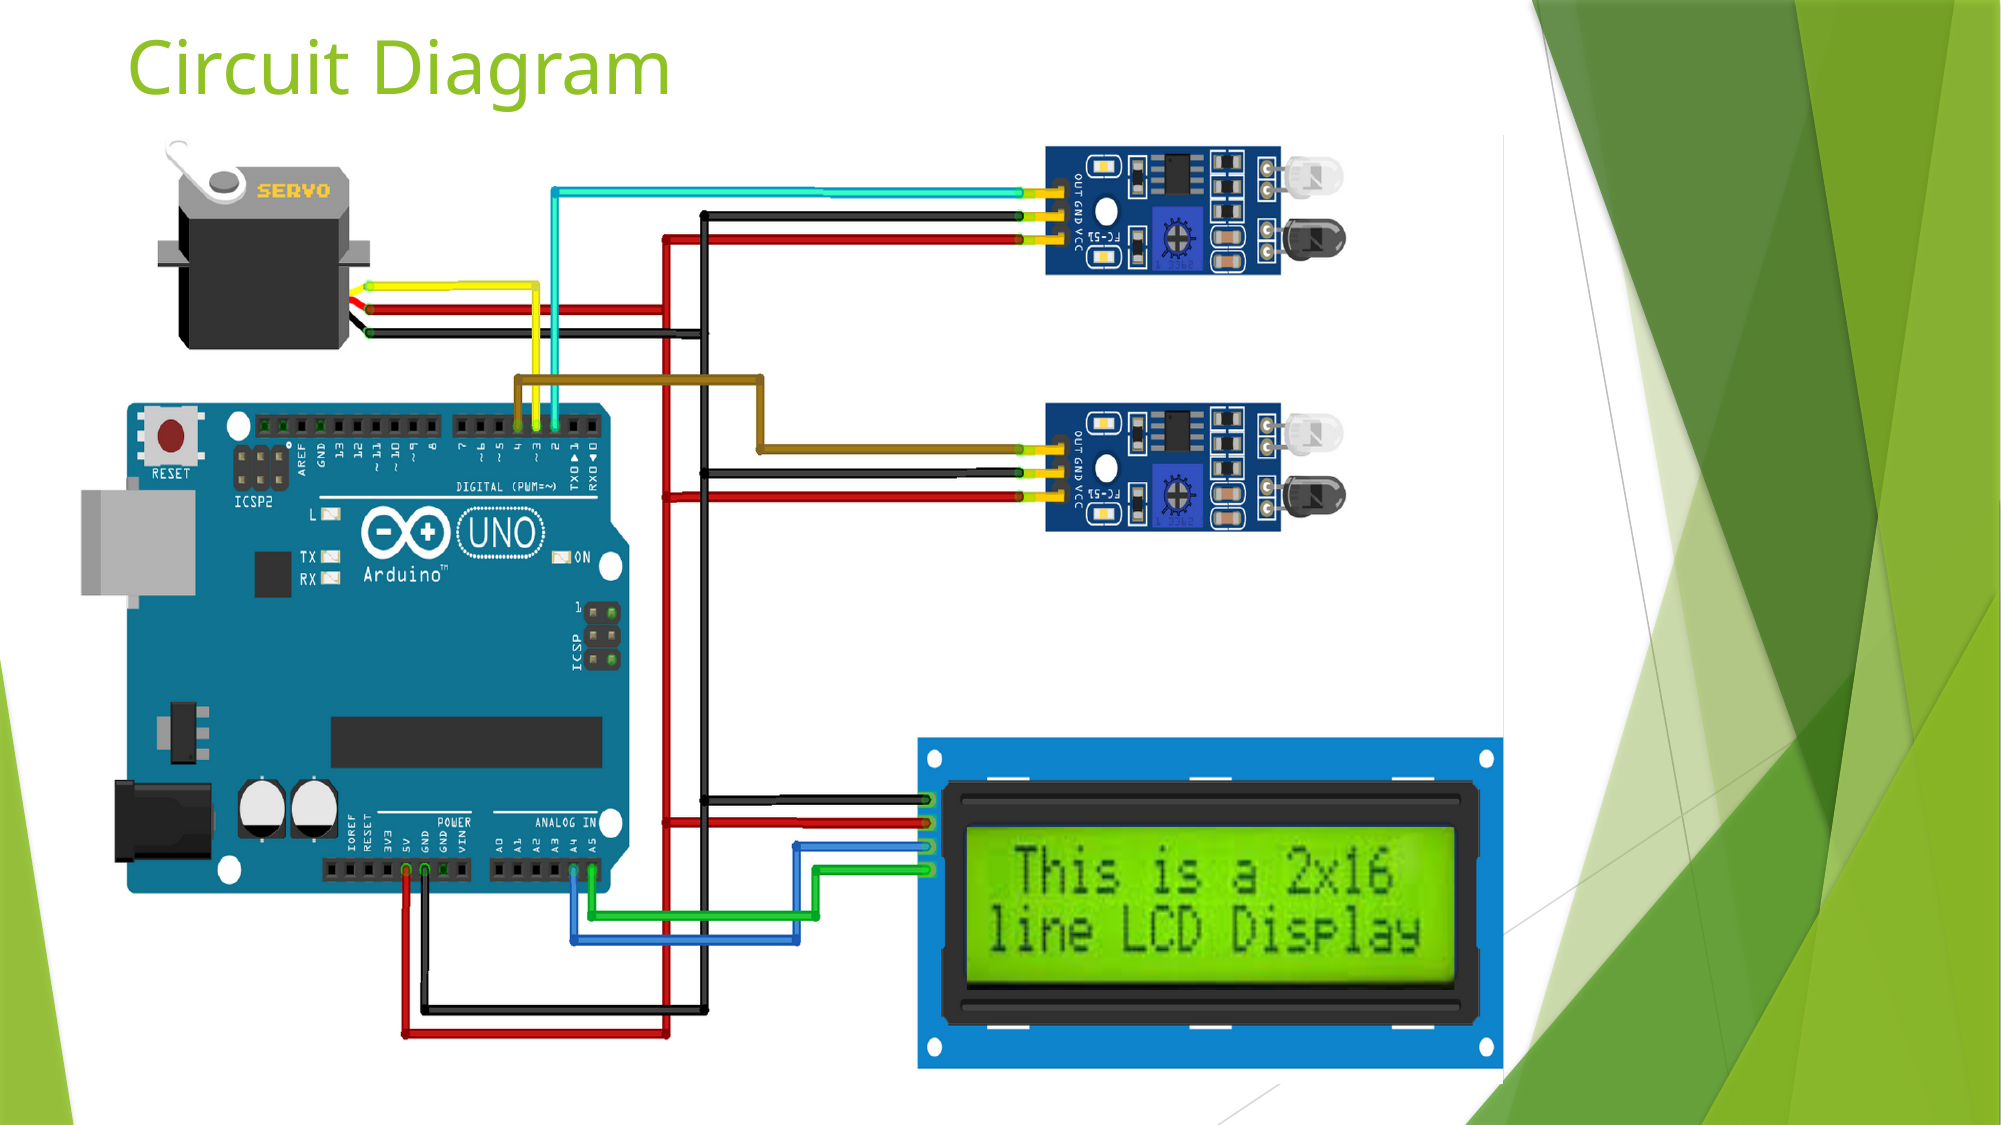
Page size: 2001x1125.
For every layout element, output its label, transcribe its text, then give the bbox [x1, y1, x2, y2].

title Circuit Diagram [111, 11, 1522, 149]
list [79, 135, 1505, 1085]
picture [966, 826, 1455, 990]
